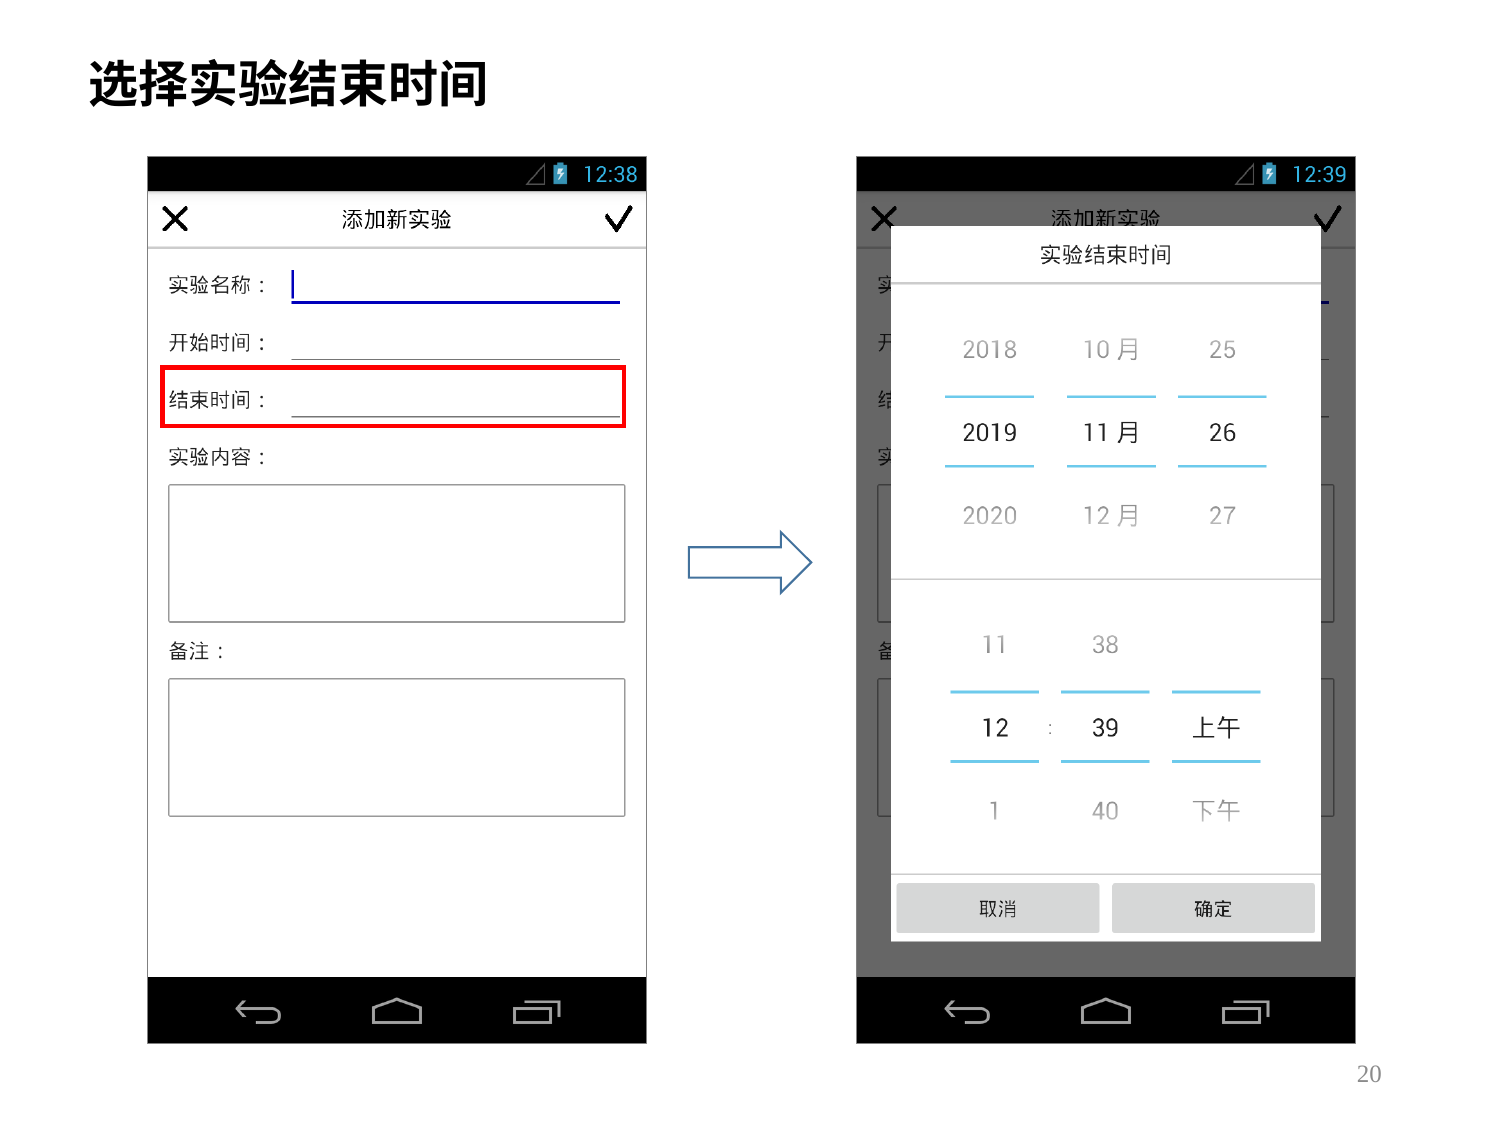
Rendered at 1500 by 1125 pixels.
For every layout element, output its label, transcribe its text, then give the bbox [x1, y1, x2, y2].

title 选择实验结束时间 [88, 59, 495, 114]
picture [856, 156, 1355, 1043]
picture [147, 156, 646, 1043]
text_box [687, 529, 813, 596]
slide_number 20 [1059, 1042, 1397, 1103]
